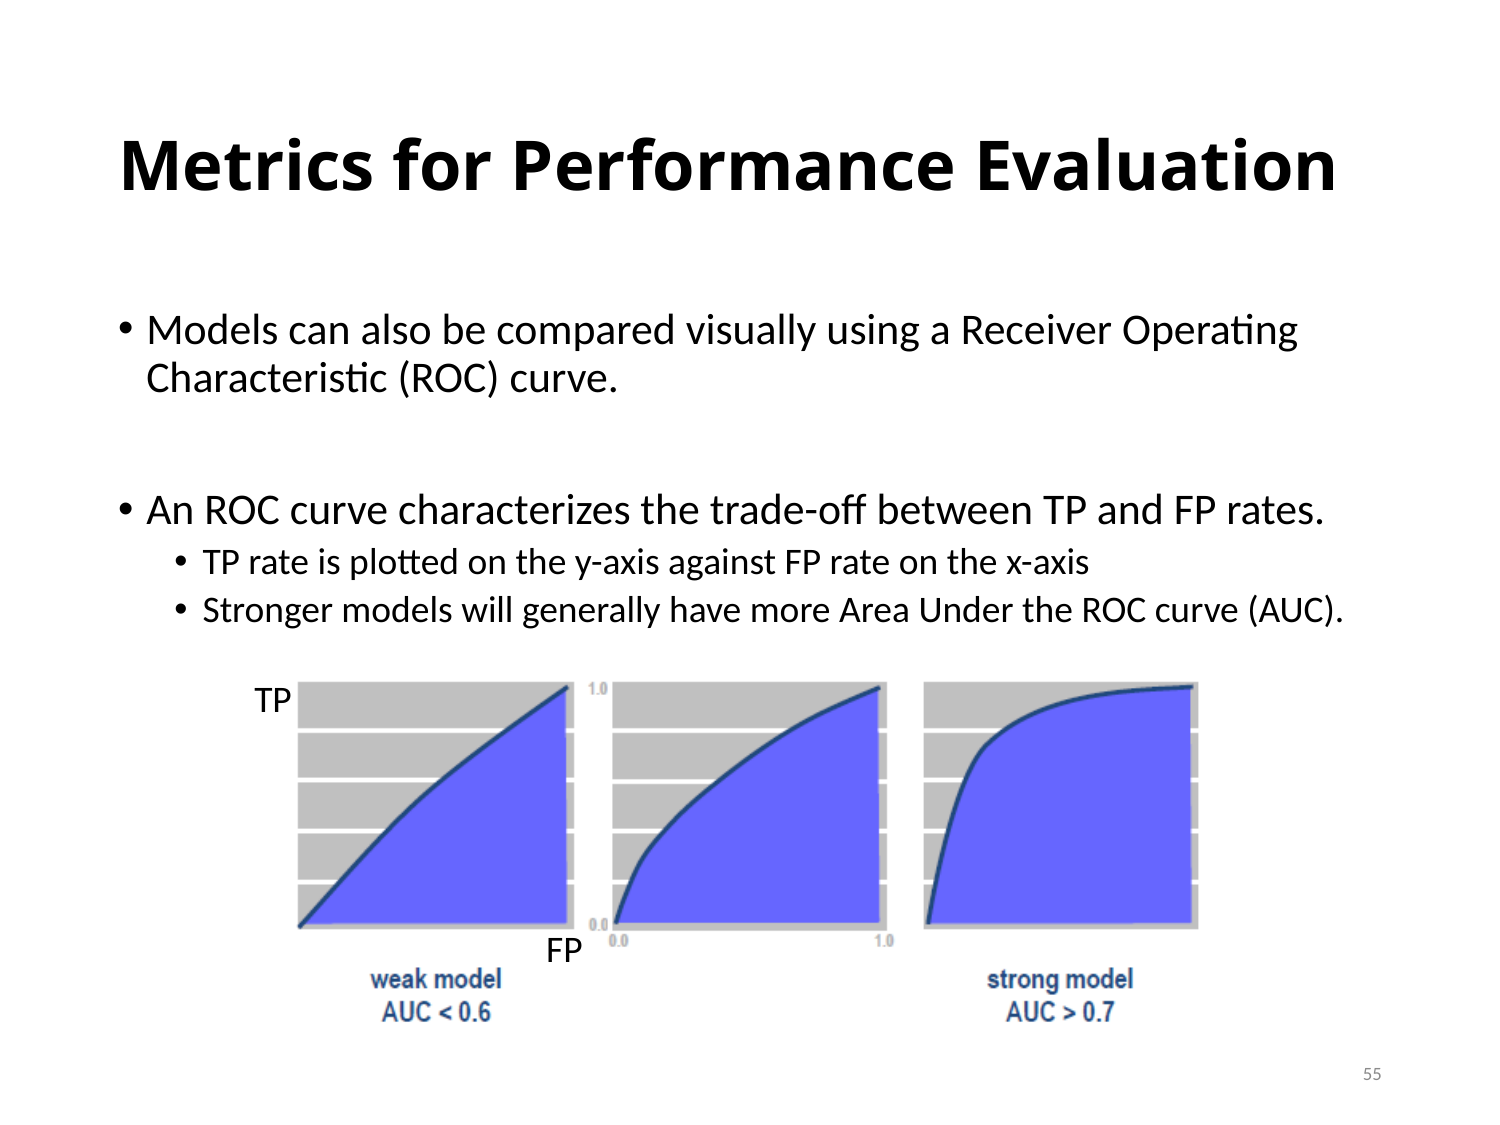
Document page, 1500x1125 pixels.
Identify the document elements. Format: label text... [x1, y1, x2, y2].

title Metrics for Performance Evaluation [103, 59, 1397, 278]
list Models can also be compared visually using a Receiver Operating Characteristic (ROC) curve. An ROC curve characterizes the trade-off between TP and FP rates. TP rate is plotted on the y-axis against FP rate on the x-axis Stronger models will generally have more Area Under the ROC curve (AUC). [103, 299, 1397, 1014]
slide_number 55 [1059, 1042, 1397, 1103]
picture [295, 678, 1205, 1031]
text_box TP [239, 667, 307, 728]
